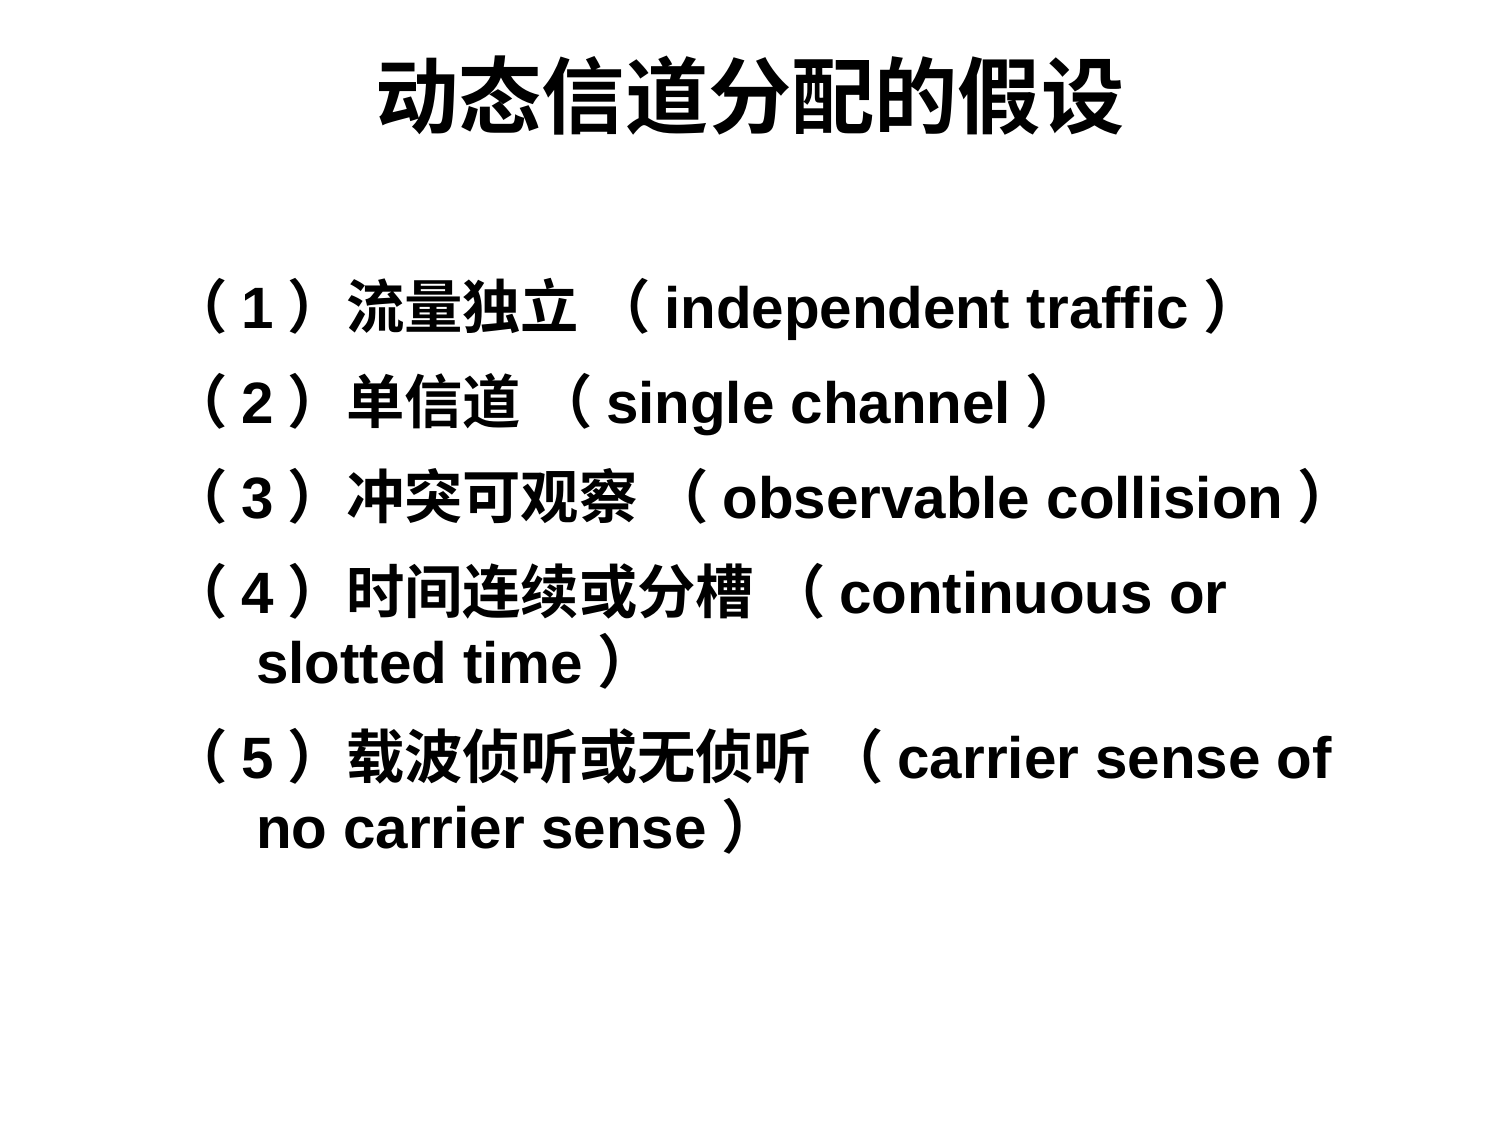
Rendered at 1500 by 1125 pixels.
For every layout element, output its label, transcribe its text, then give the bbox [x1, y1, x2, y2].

title 动态信道分配的假设 [0, 0, 1500, 188]
text_box （1）流量独立 （independent traffic） （2）单信道 （single channel） （3）冲突可观察 （observable collision） （4）时间连续或分槽 （continuous or slotted time） （5）载波侦听或无侦听 （carrier sense of no carrier sense） [154, 262, 1393, 868]
